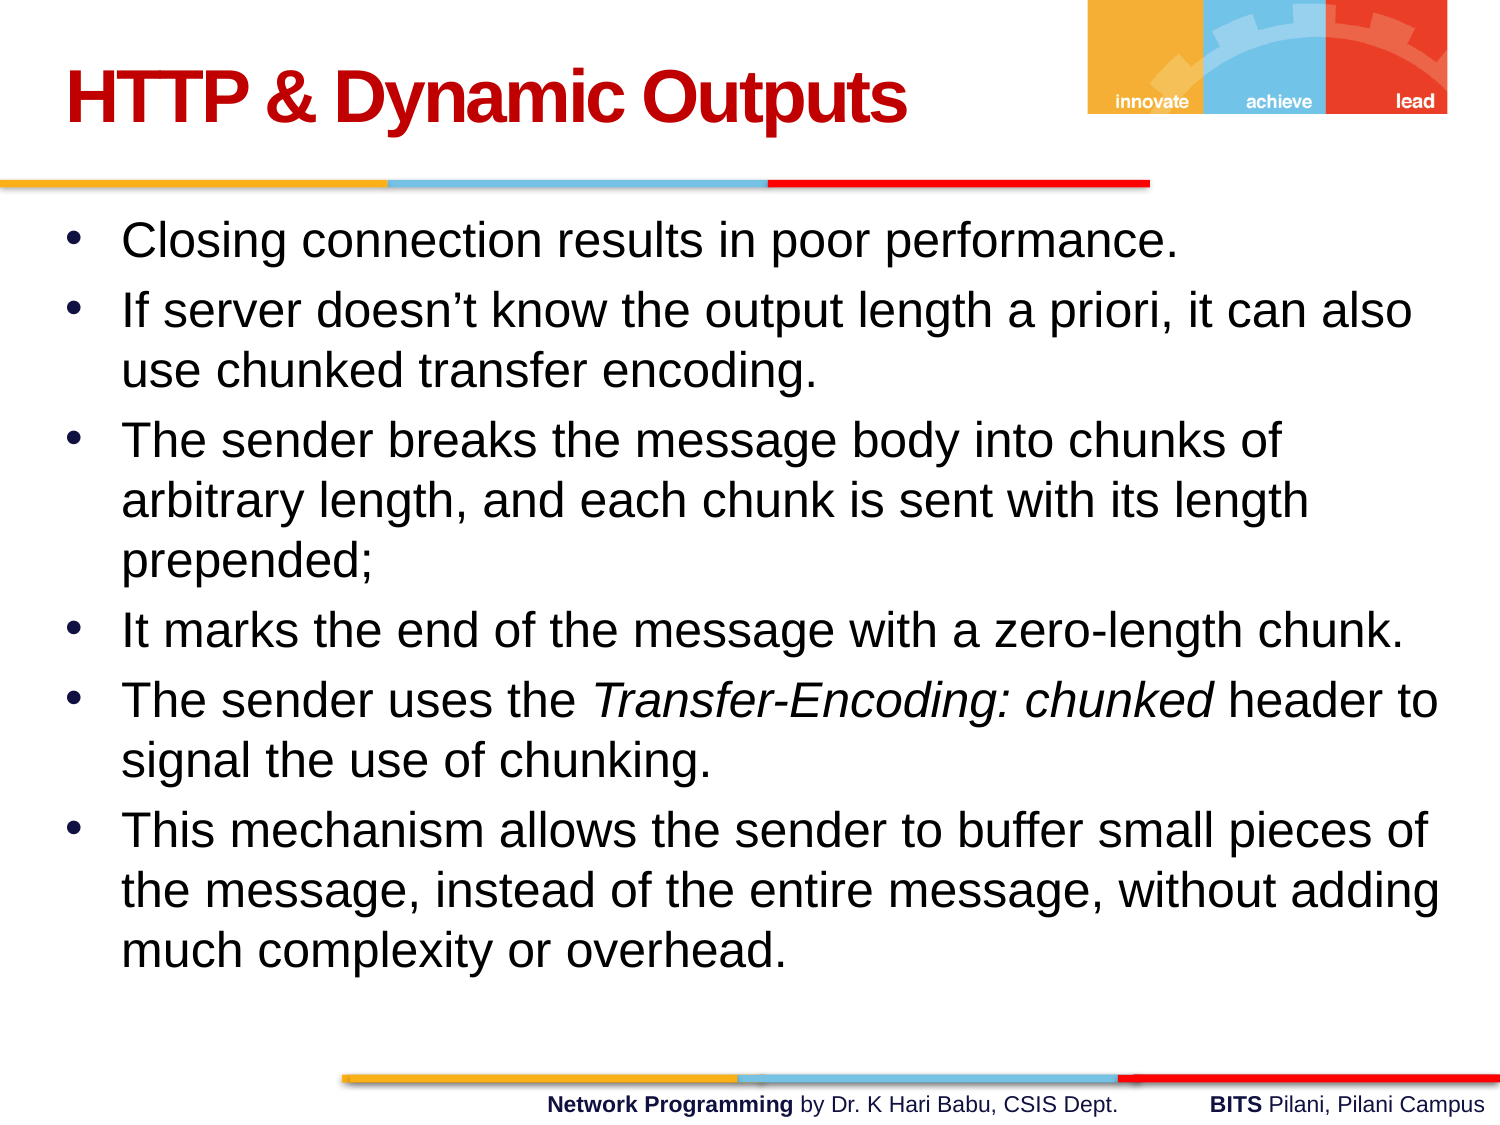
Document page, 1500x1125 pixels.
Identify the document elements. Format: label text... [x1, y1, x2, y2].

list Closing connection results in poor performance. If server doesn’t know the output length a priori, it can also use chunked transfer encoding. The sender breaks the message body into chunks of arbitrary length, and each chunk is sent with its length prepended; It marks the end of the message with a zero-length chunk. The sender uses the Transfer-Encoding: chunked header to signal the use of chunking. This mechanism allows the sender to buffer small pieces of the message, instead of the entire message, without adding much complexity or overhead. [49, 199, 1463, 1038]
picture [1087, 0, 1448, 114]
list HTTP & Dynamic Outputs [49, 24, 1088, 176]
